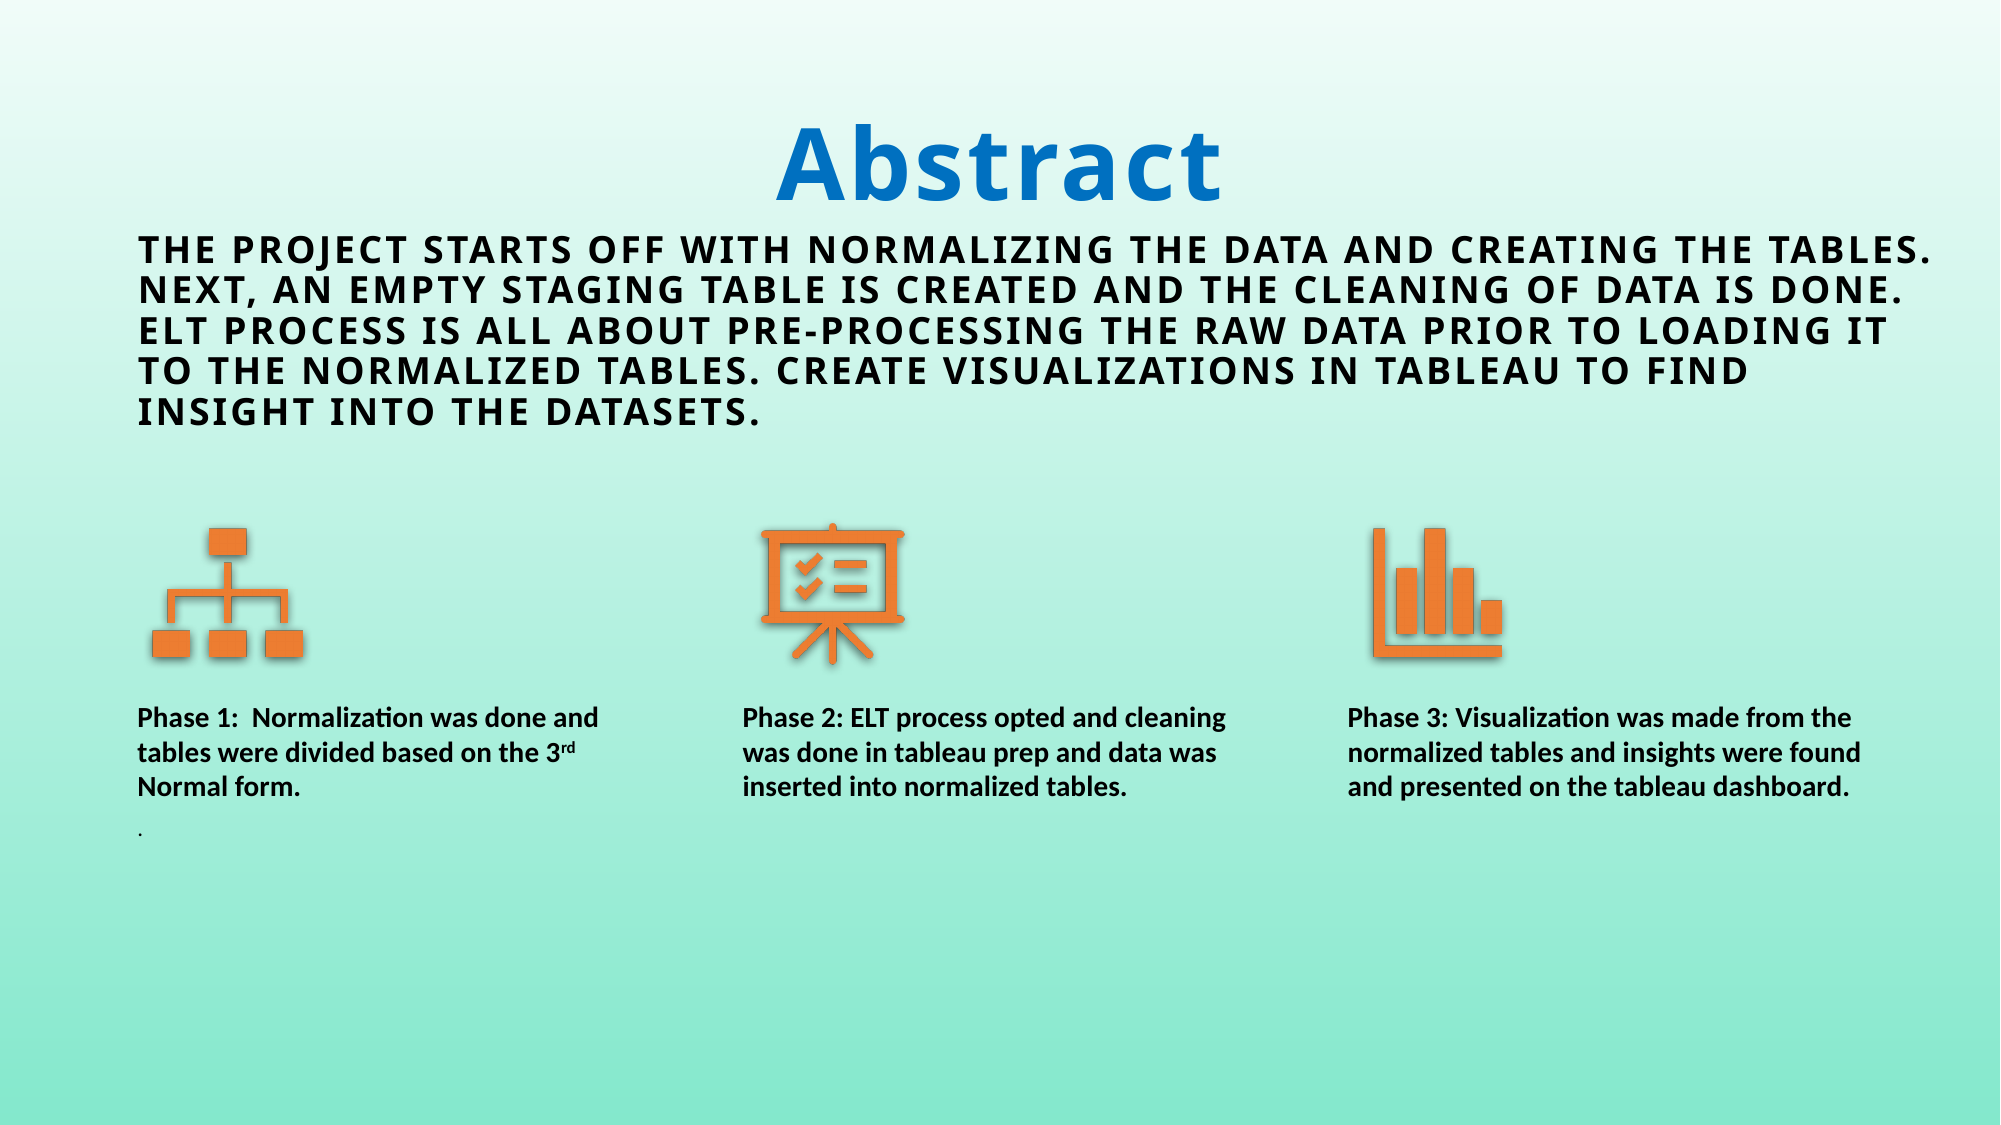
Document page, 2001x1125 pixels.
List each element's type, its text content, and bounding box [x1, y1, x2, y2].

list The project starts off with Normalizing the data and creating the tables. Next, an empty staging table is created and the cleaning of data is done. ELT process is all about pre-processing the raw data prior to loading it to the normalized tables. Create Visualizations in Tableau to find insight into the datasets. [122, 223, 1955, 441]
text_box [137, 374, 1863, 977]
title Abstract [137, 59, 1863, 223]
